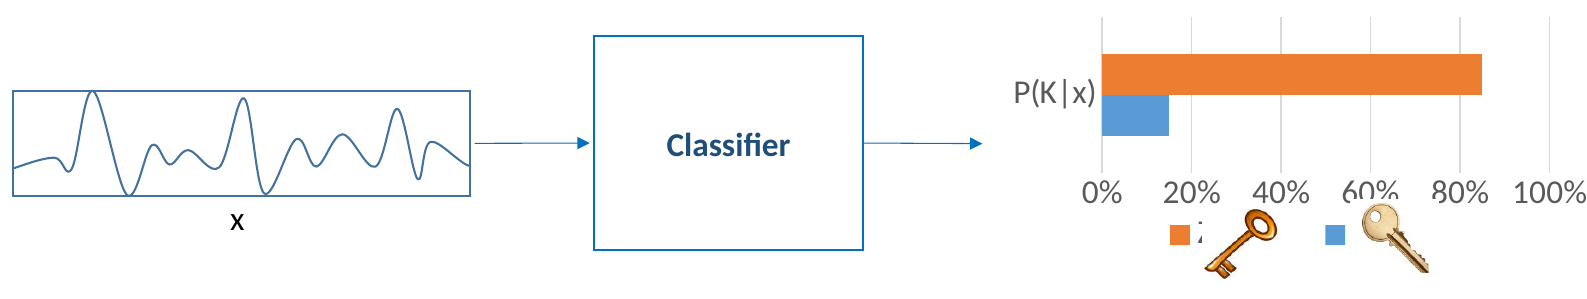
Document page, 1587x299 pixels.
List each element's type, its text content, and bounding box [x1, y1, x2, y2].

picture [1349, 199, 1439, 275]
picture [1202, 208, 1279, 279]
text_box [12, 169, 126, 197]
text_box Classifier [593, 35, 864, 251]
text_box x [215, 189, 303, 245]
text_box [95, 90, 471, 168]
text_box [12, 90, 89, 168]
text_box [12, 89, 471, 197]
text_box [274, 166, 471, 197]
chart [1001, 11, 1587, 275]
text_box [132, 168, 260, 197]
